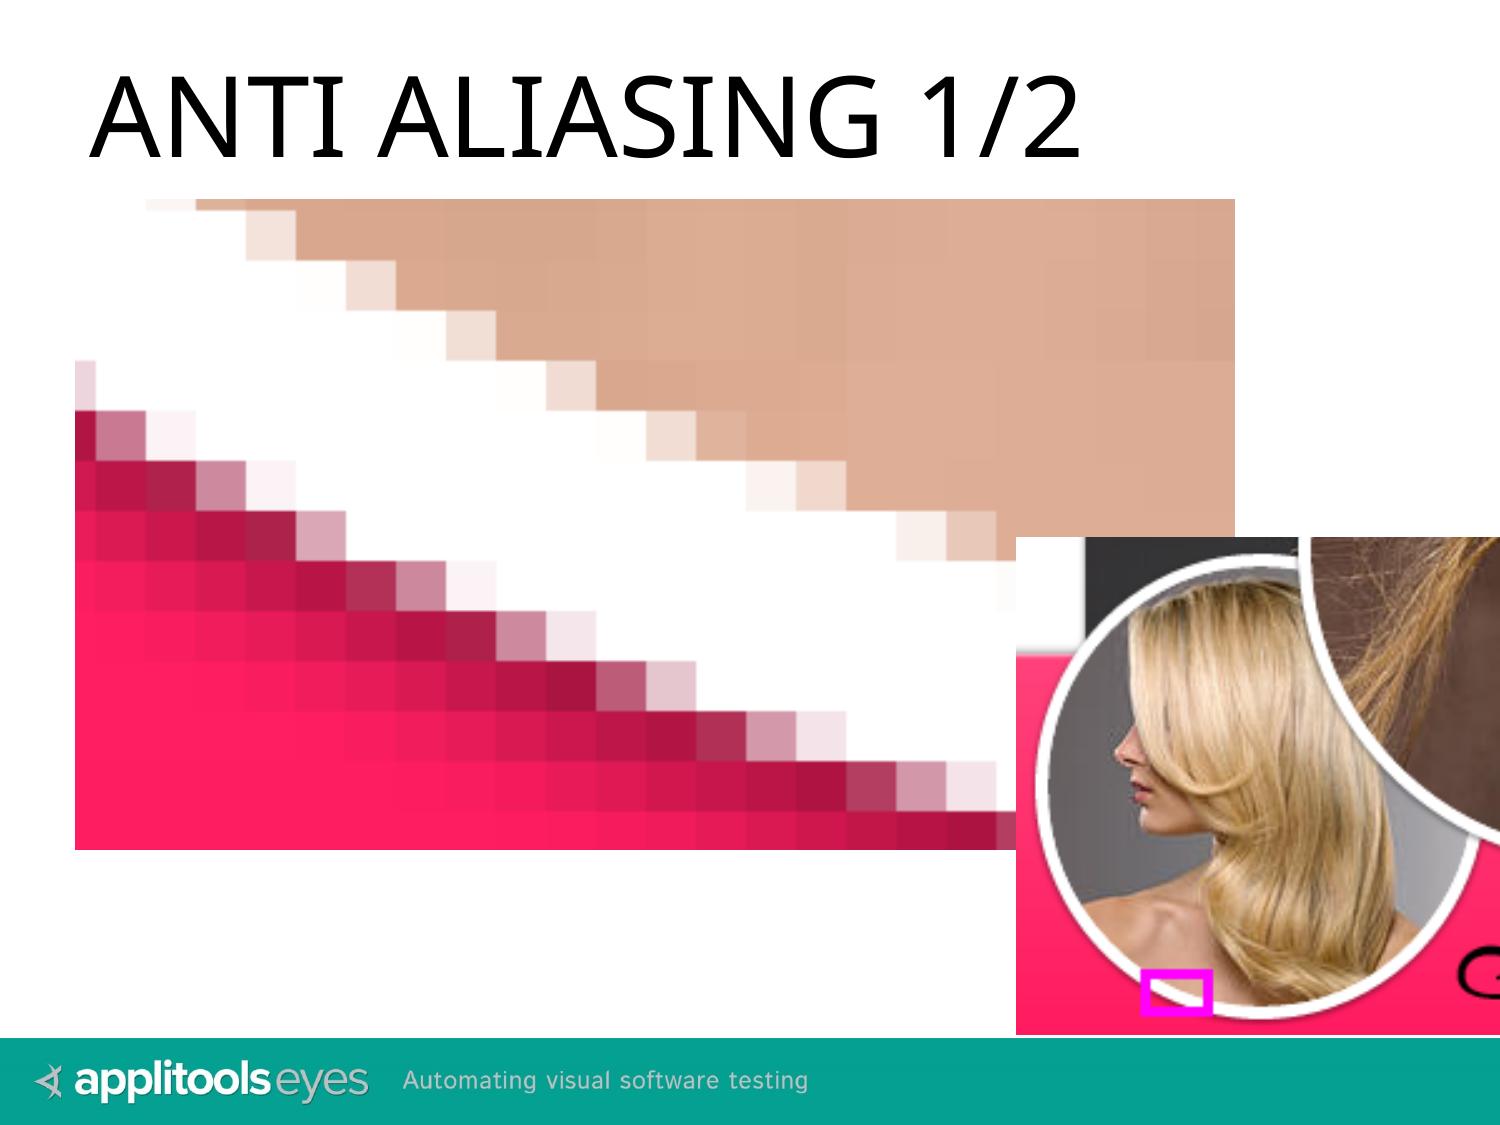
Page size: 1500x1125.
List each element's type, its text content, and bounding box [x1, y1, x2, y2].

picture [74, 199, 1500, 1035]
title ANTI ALIASING 1/2 [75, 24, 1425, 188]
picture [0, 1038, 1500, 1125]
